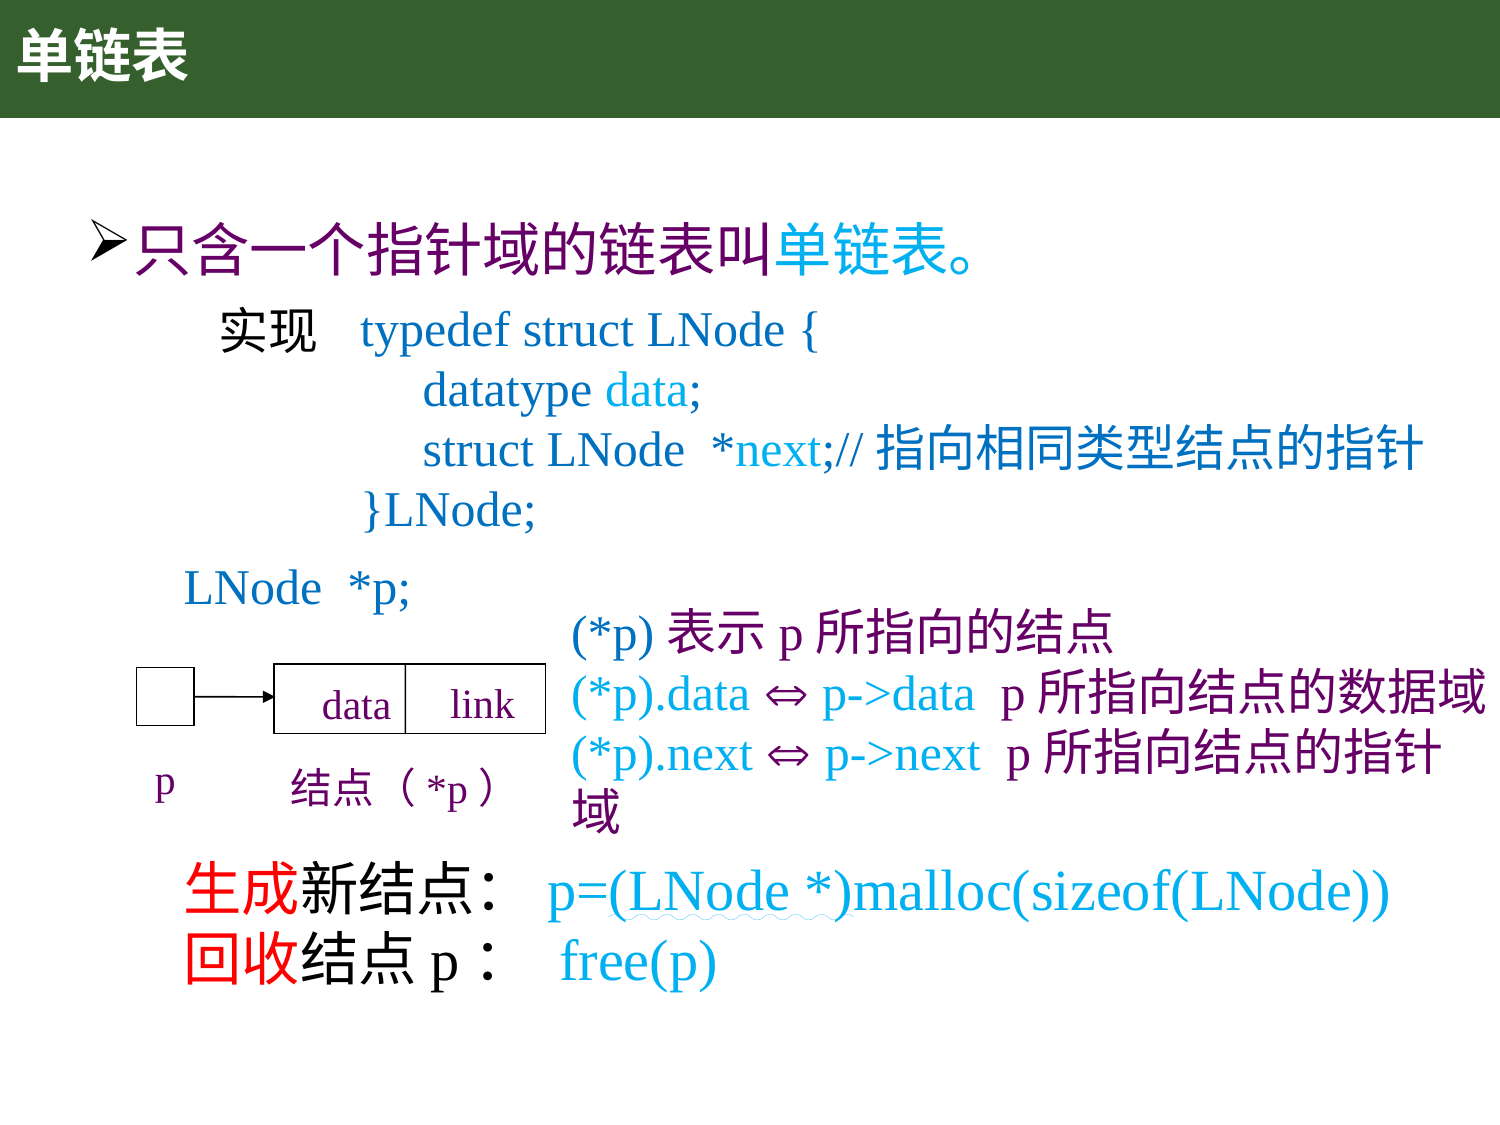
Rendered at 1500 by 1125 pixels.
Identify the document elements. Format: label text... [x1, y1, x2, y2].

title 单链表 [0, 0, 1294, 119]
text_box 只含一个指针域的链表叫单链表。 [0, 205, 1447, 309]
text_box 生成新结点：p=(LNode *)malloc(sizeof(LNode)) 回收结点p： free(p) [168, 844, 1436, 1000]
text_box (*p)表示p所指向的结点 (*p).data  p->data p所指向结点的数据域 (*p).next  p->next p所指向结点的指针域 [556, 592, 1500, 848]
text_box 实现 [53, 309, 345, 361]
text_box LNode *p; [168, 546, 1352, 622]
text_box typedef struct LNode { datatype data; struct LNode *next;//指向相同类型结点的指针 }LNode; [345, 289, 1448, 544]
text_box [136, 663, 546, 820]
